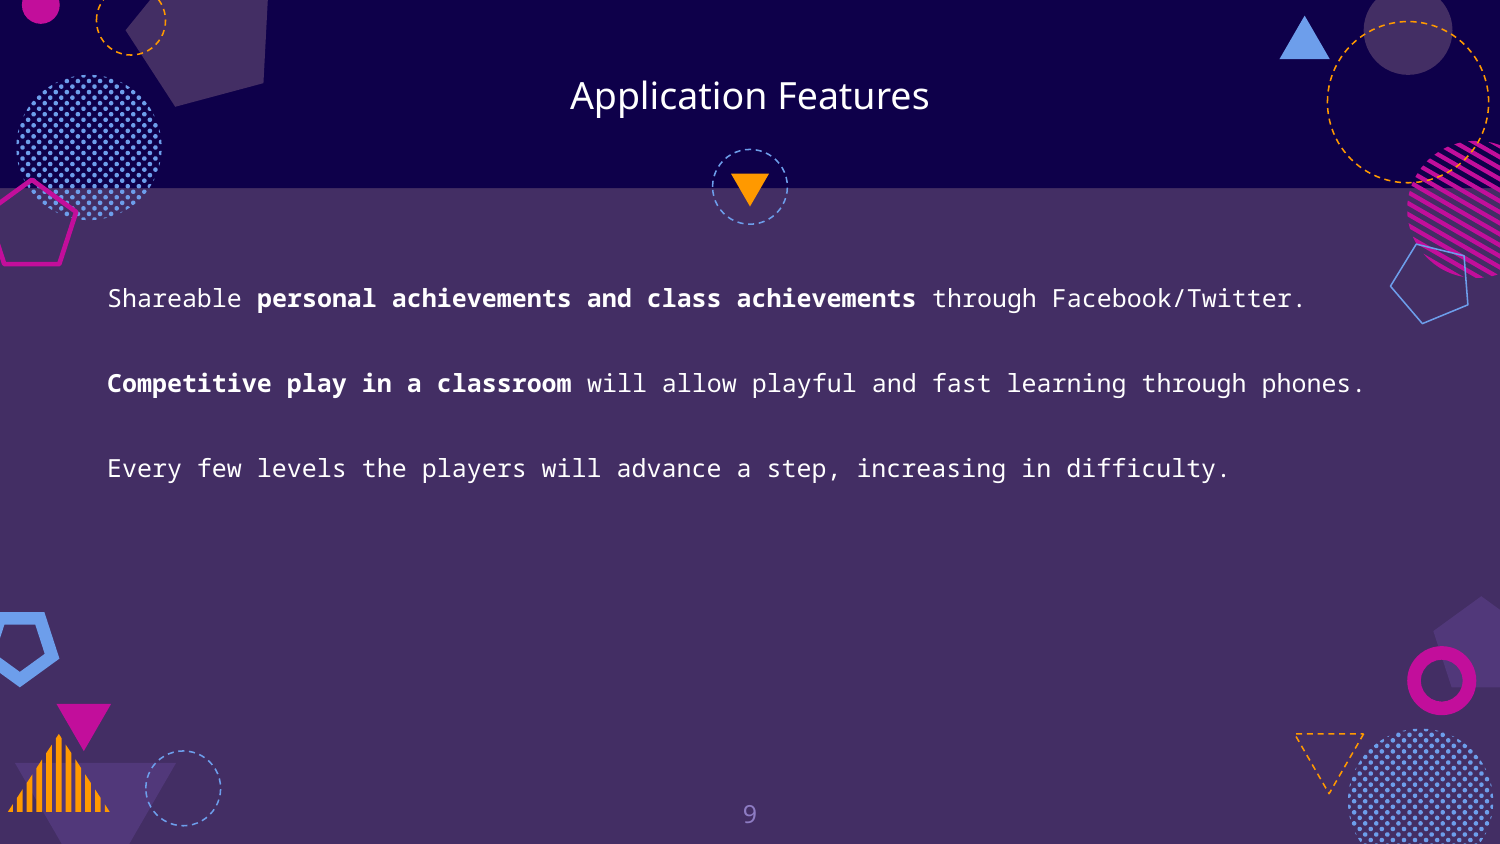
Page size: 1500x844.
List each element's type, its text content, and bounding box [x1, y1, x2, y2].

text_box Shareable personal achievements and class achievements through Facebook/Twitter. Competitive play in a classroom will allow playful and fast learning through phones. Every few levels the players will advance a step, increasing in difficulty. [92, 267, 1385, 732]
text_box Application Features [335, 0, 1164, 189]
text_box 1 [705, 783, 795, 844]
